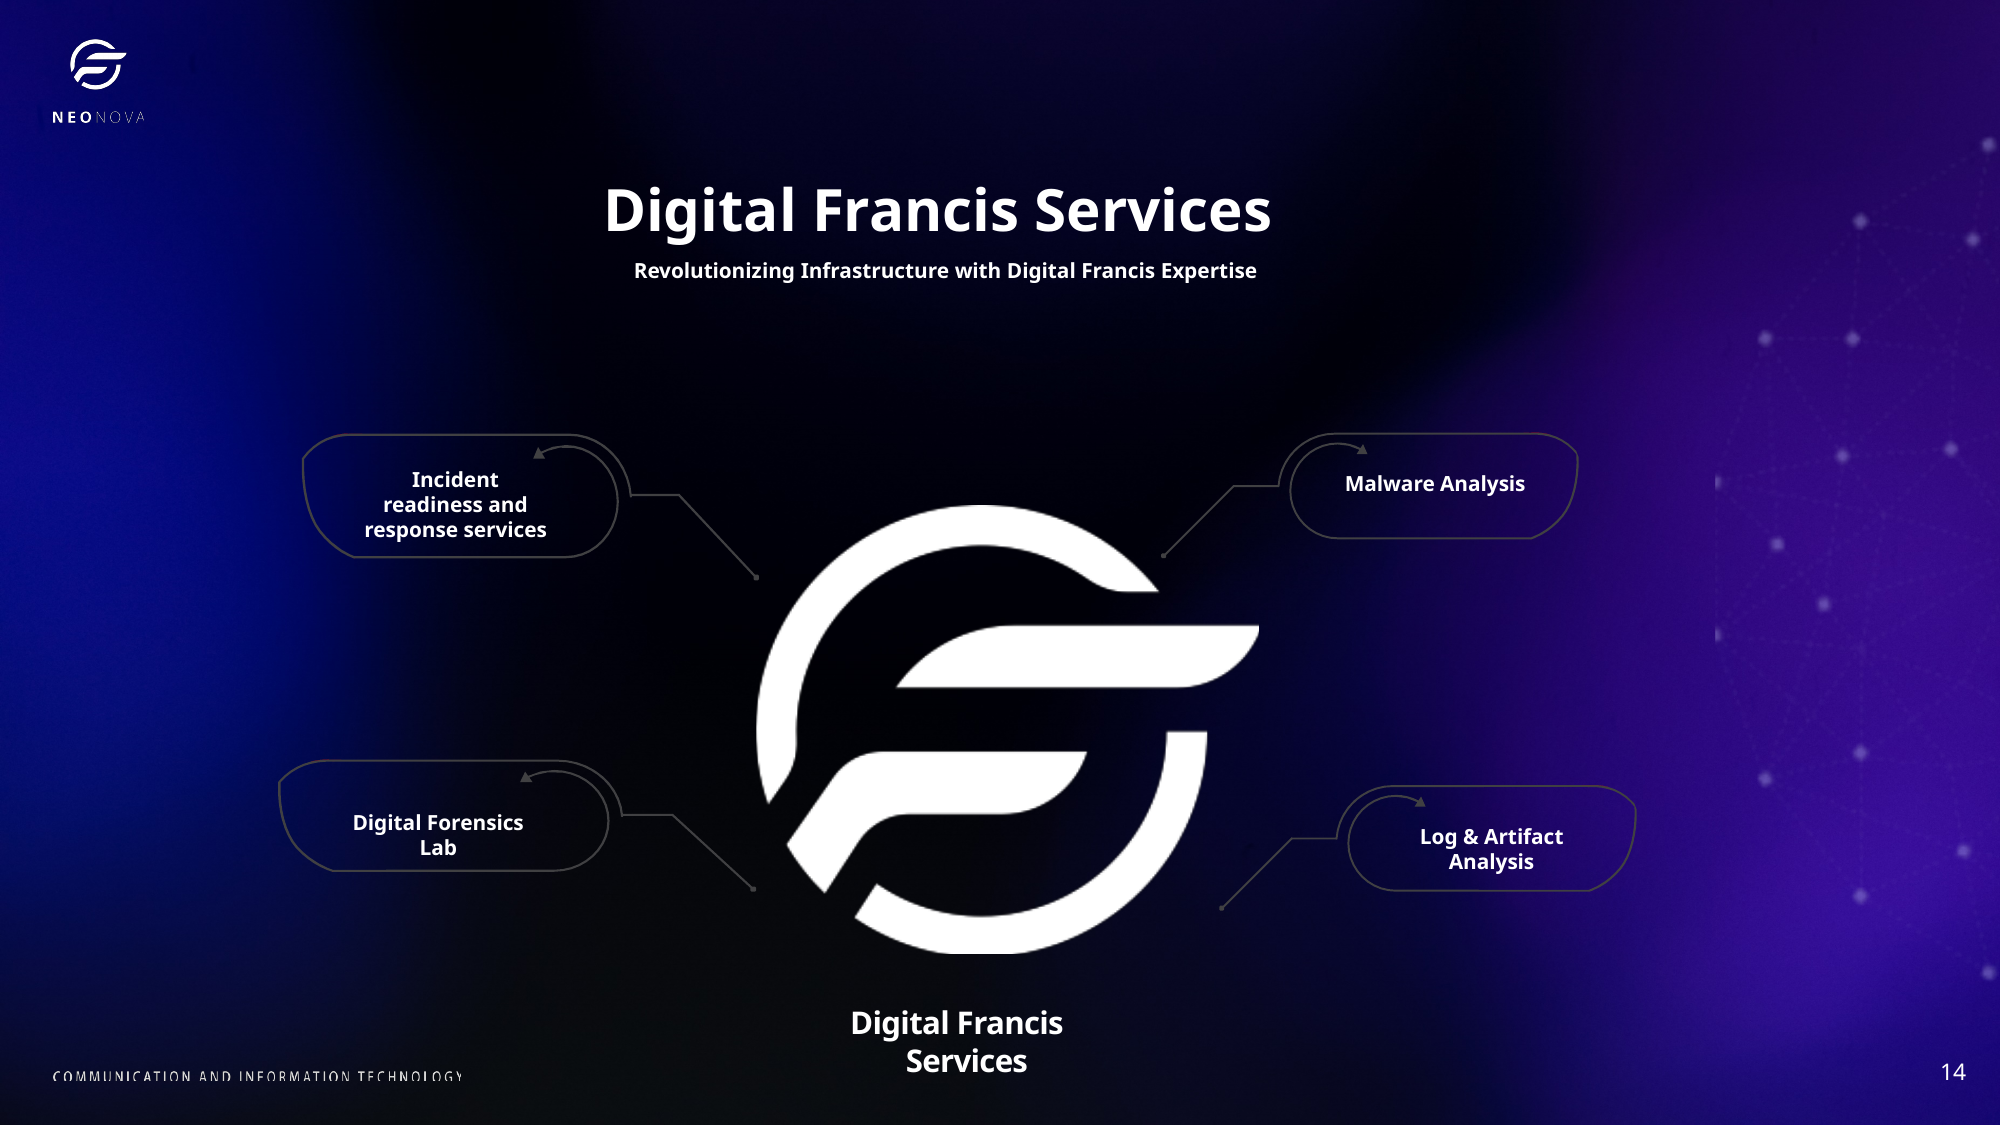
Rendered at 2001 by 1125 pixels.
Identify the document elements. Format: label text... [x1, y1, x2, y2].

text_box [1219, 785, 1637, 911]
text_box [301, 433, 760, 581]
text_box Digital Francis Services [369, 165, 1522, 250]
text_box Digital Francis Services [848, 1001, 1111, 1079]
picture [0, 0, 2000, 1125]
text_box Revolutionizing Infrastructure with Digital Francis Expertise [369, 250, 1522, 291]
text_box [1161, 432, 1579, 559]
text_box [278, 759, 757, 892]
